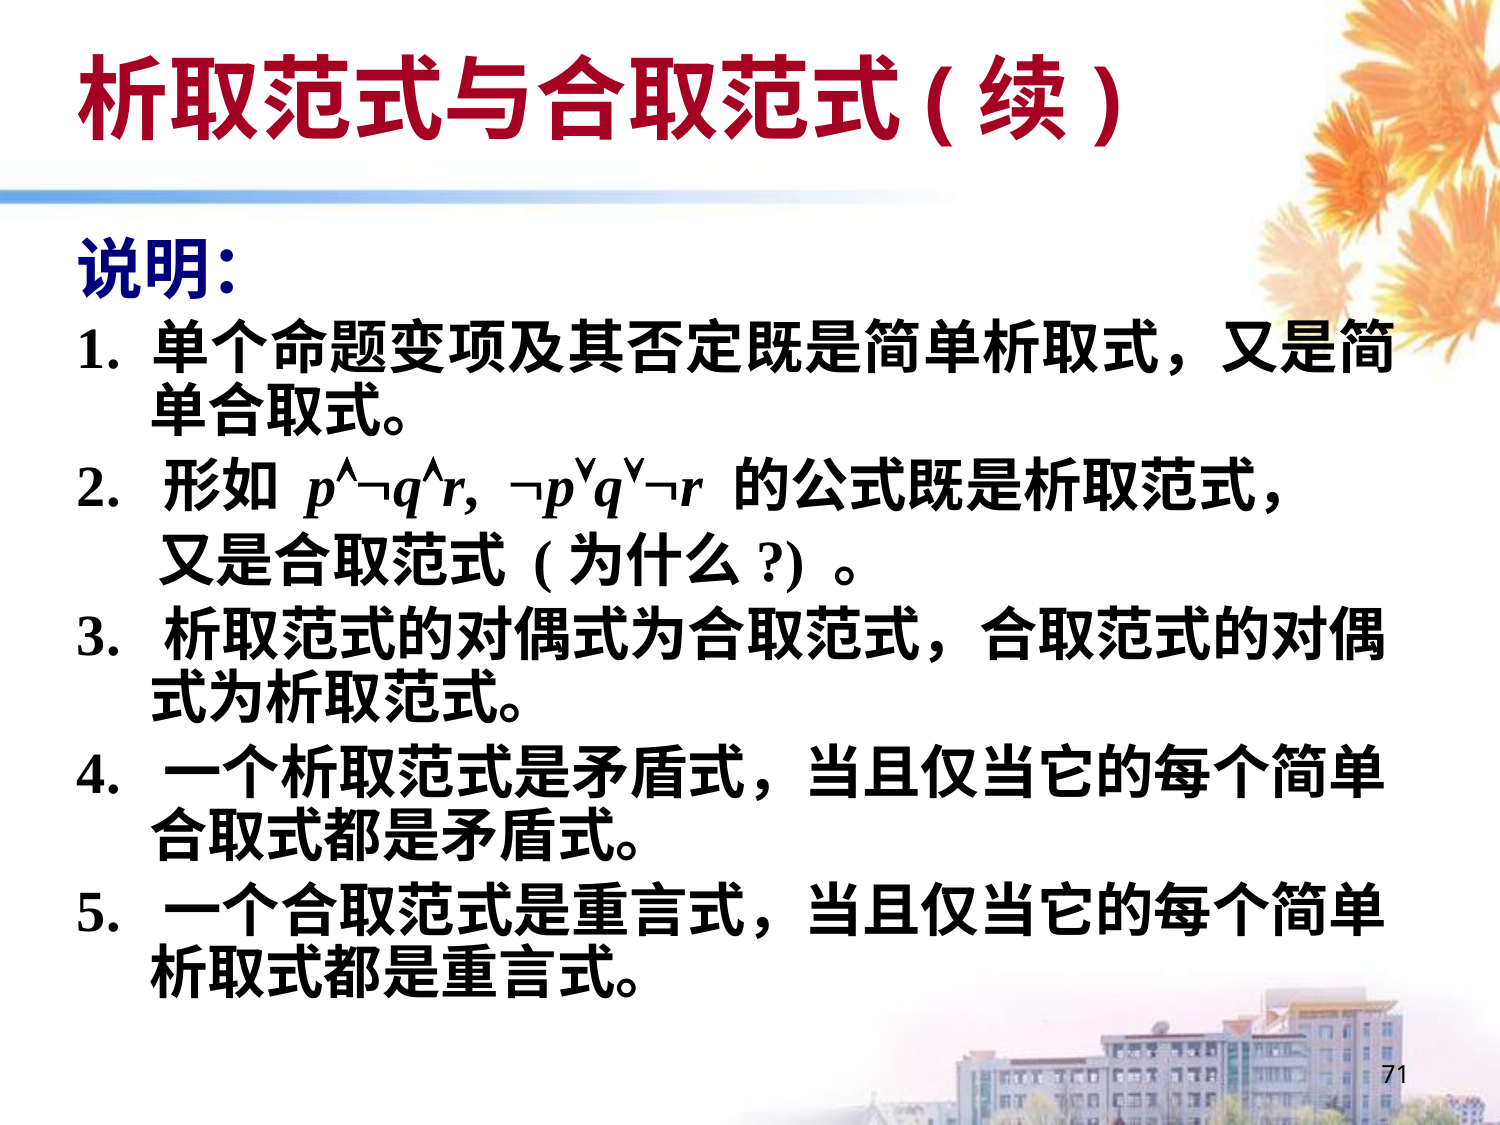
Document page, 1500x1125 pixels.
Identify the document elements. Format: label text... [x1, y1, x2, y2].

slide_number 71 [1074, 1024, 1426, 1101]
picture [0, 0, 1500, 1125]
list 说明： 1. 单个命题变项及其否定既是简单析取式，又是简单合取式。 2. 形如 pqr, pqr 的公式既是析取范式， 又是合取范式 (为什么?) 。 3. 析取范式的对偶式为合取范式，合取范式的对偶式为析取范式。 4. 一个析取范式是矛盾式，当且仅当它的每个简单合取式都是矛盾式。 5. 一个合取范式是重言式，当且仅当它的每个简单析取式都是重言式。 [61, 219, 1412, 1047]
title 析取范式与合取范式(续) [61, 0, 1412, 193]
